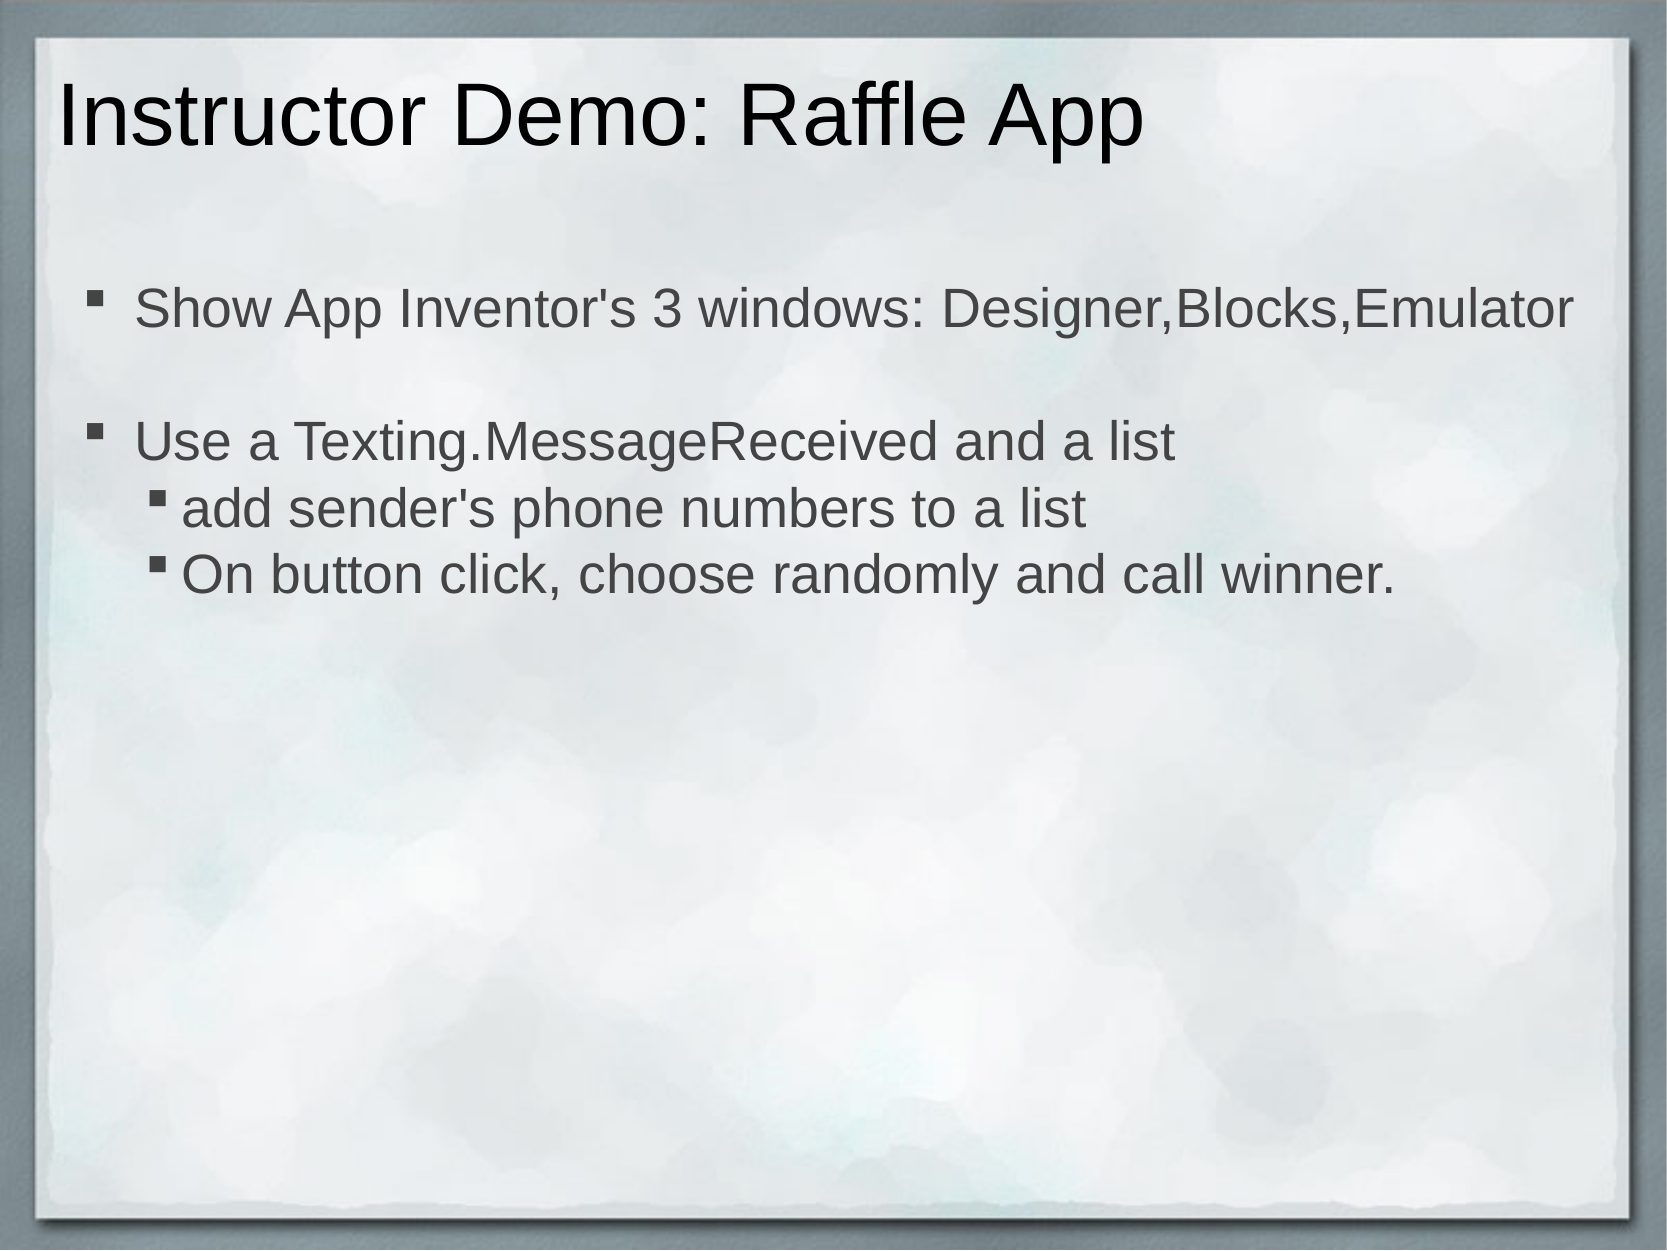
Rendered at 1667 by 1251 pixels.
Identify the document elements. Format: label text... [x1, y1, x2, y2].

title Instructor Demo: Raffle App [50, 50, 1630, 198]
picture [0, 0, 1667, 1250]
list Show App Inventor's 3 windows: Designer,Blocks,Emulator Use a Texting.MessageReceived and a list add sender's phone numbers to a list On button click, choose randomly and call winner. [50, 198, 1630, 1112]
